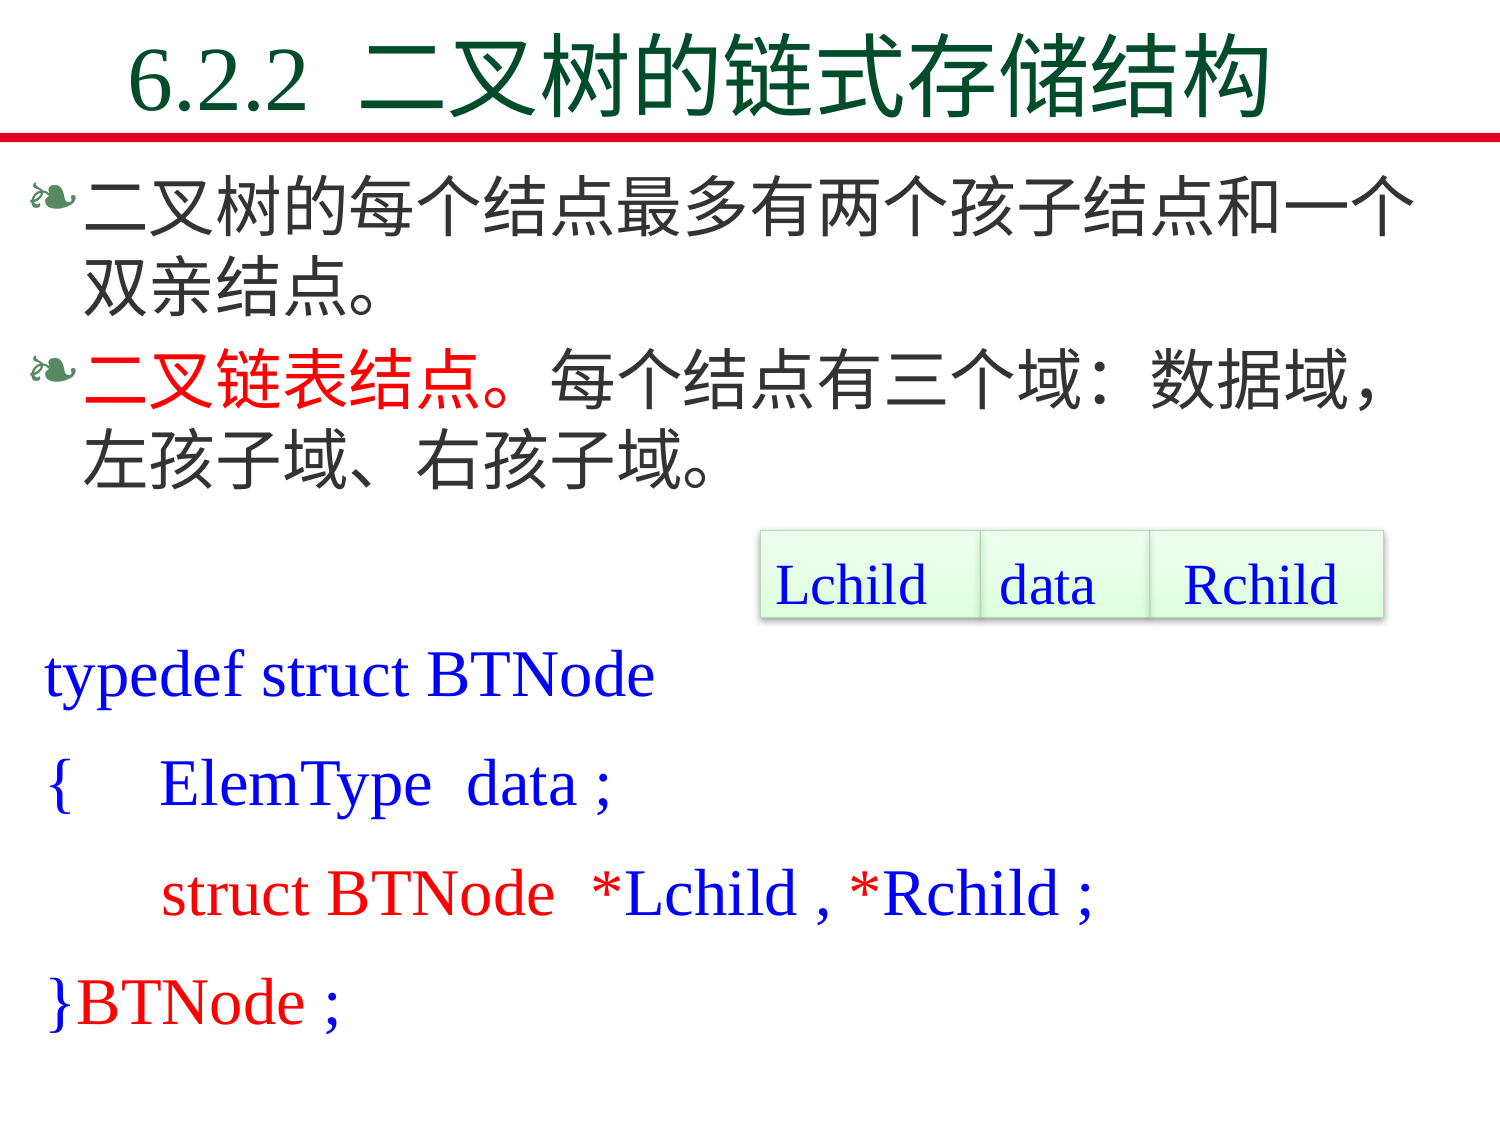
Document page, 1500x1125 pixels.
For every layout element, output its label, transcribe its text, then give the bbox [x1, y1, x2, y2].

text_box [760, 530, 1384, 618]
title 6.2.2 二叉树的链式存储结构 [112, 38, 1388, 137]
list 二叉树的每个结点最多有两个孩子结点和一个双亲结点。 二叉链表结点。每个结点有三个域：数据域，左孩子域、右孩子域。 [10, 156, 1490, 529]
text_box typedef struct BTNode { ElemType data ; struct BTNode *Lchild , *Rchild ; }BTNode ; [29, 606, 1259, 1045]
